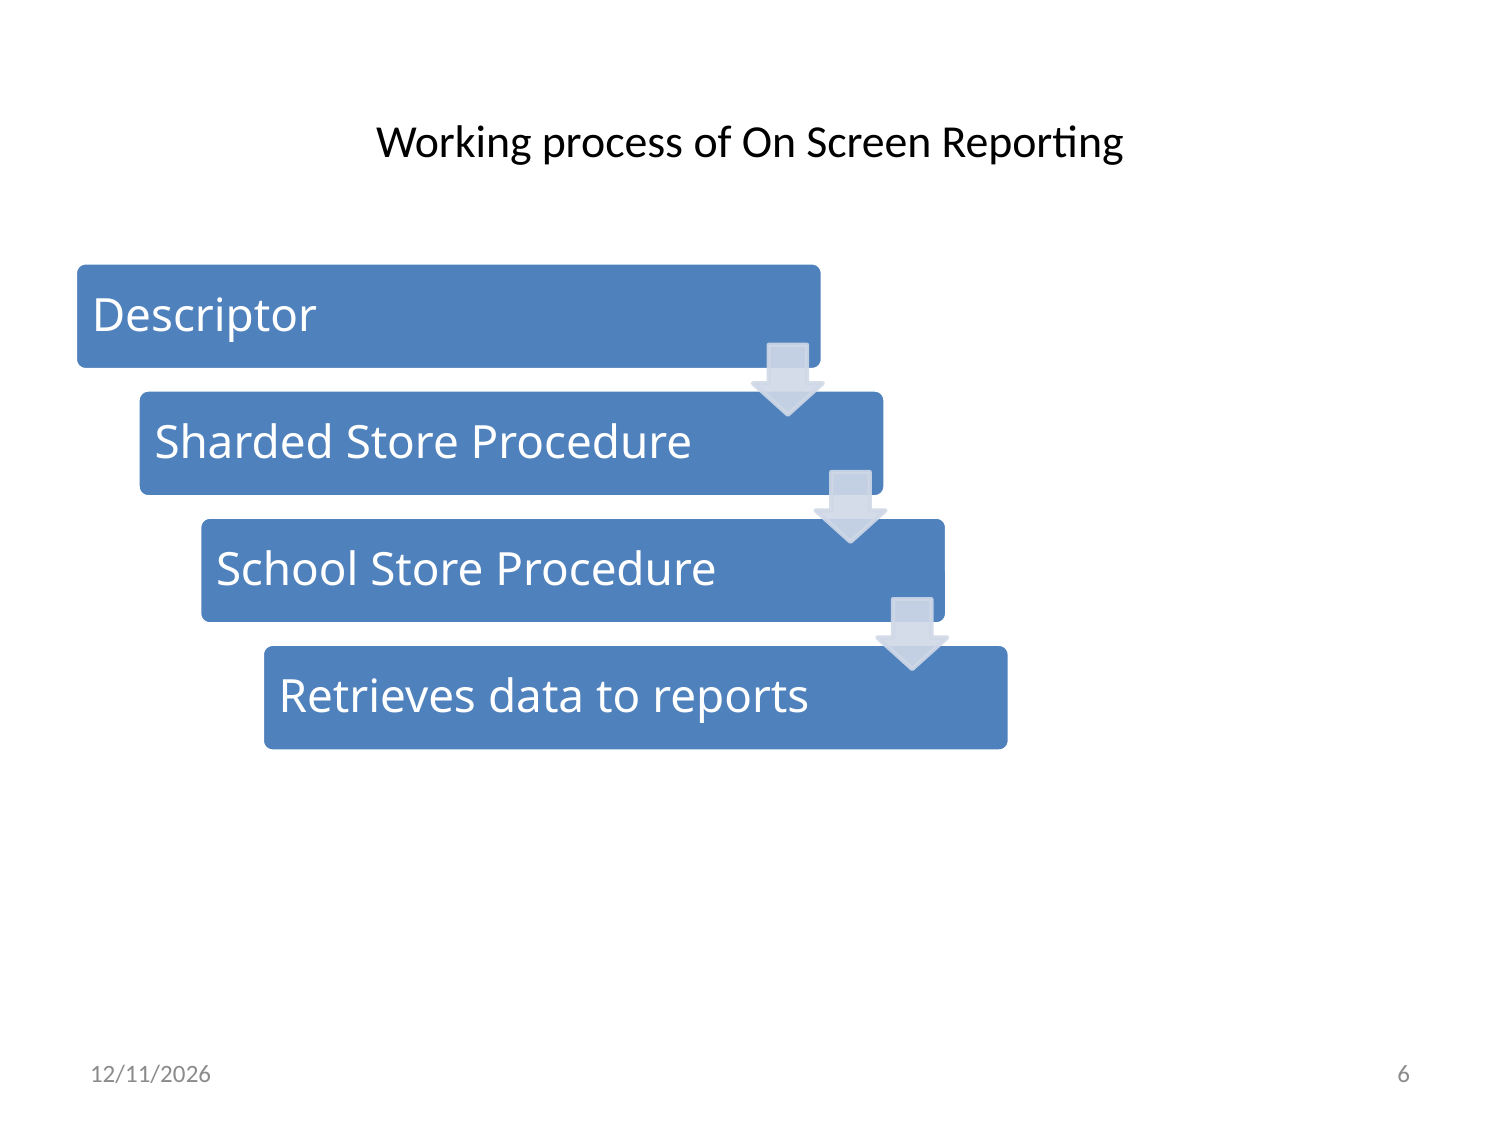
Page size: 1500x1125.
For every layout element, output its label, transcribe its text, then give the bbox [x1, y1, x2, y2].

slide_number 6 [1074, 1042, 1425, 1103]
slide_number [75, 1042, 425, 1103]
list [74, 262, 1010, 752]
title Working process of On Screen Reporting [75, 45, 1425, 233]
